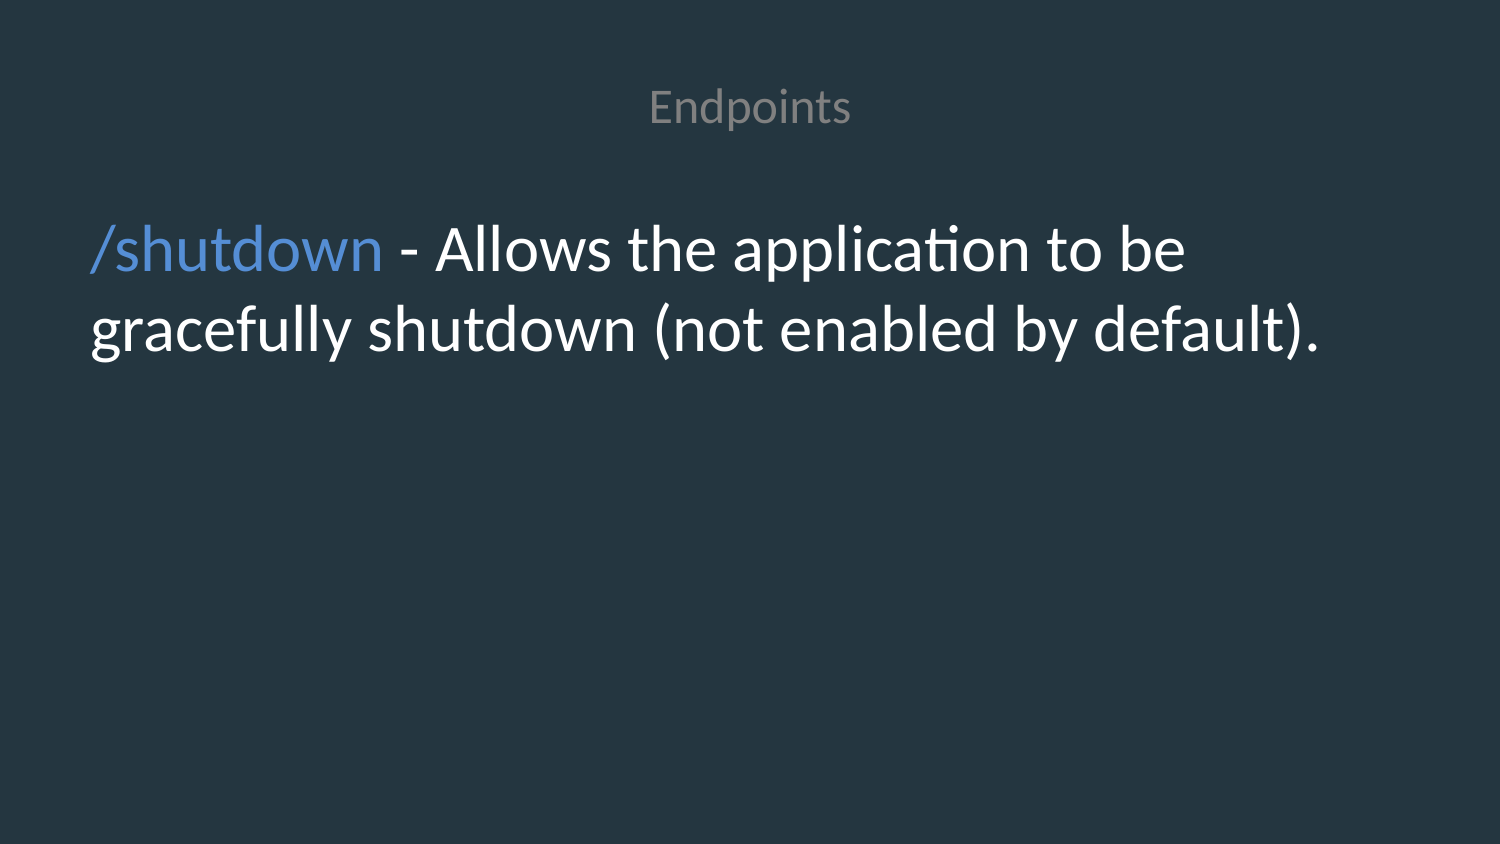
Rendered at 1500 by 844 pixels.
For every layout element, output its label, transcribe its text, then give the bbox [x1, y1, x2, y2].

text_box Endpoints [74, 32, 1425, 174]
list /shutdown - Allows the application to be gracefully shutdown (not enabled by default). [75, 196, 1425, 754]
